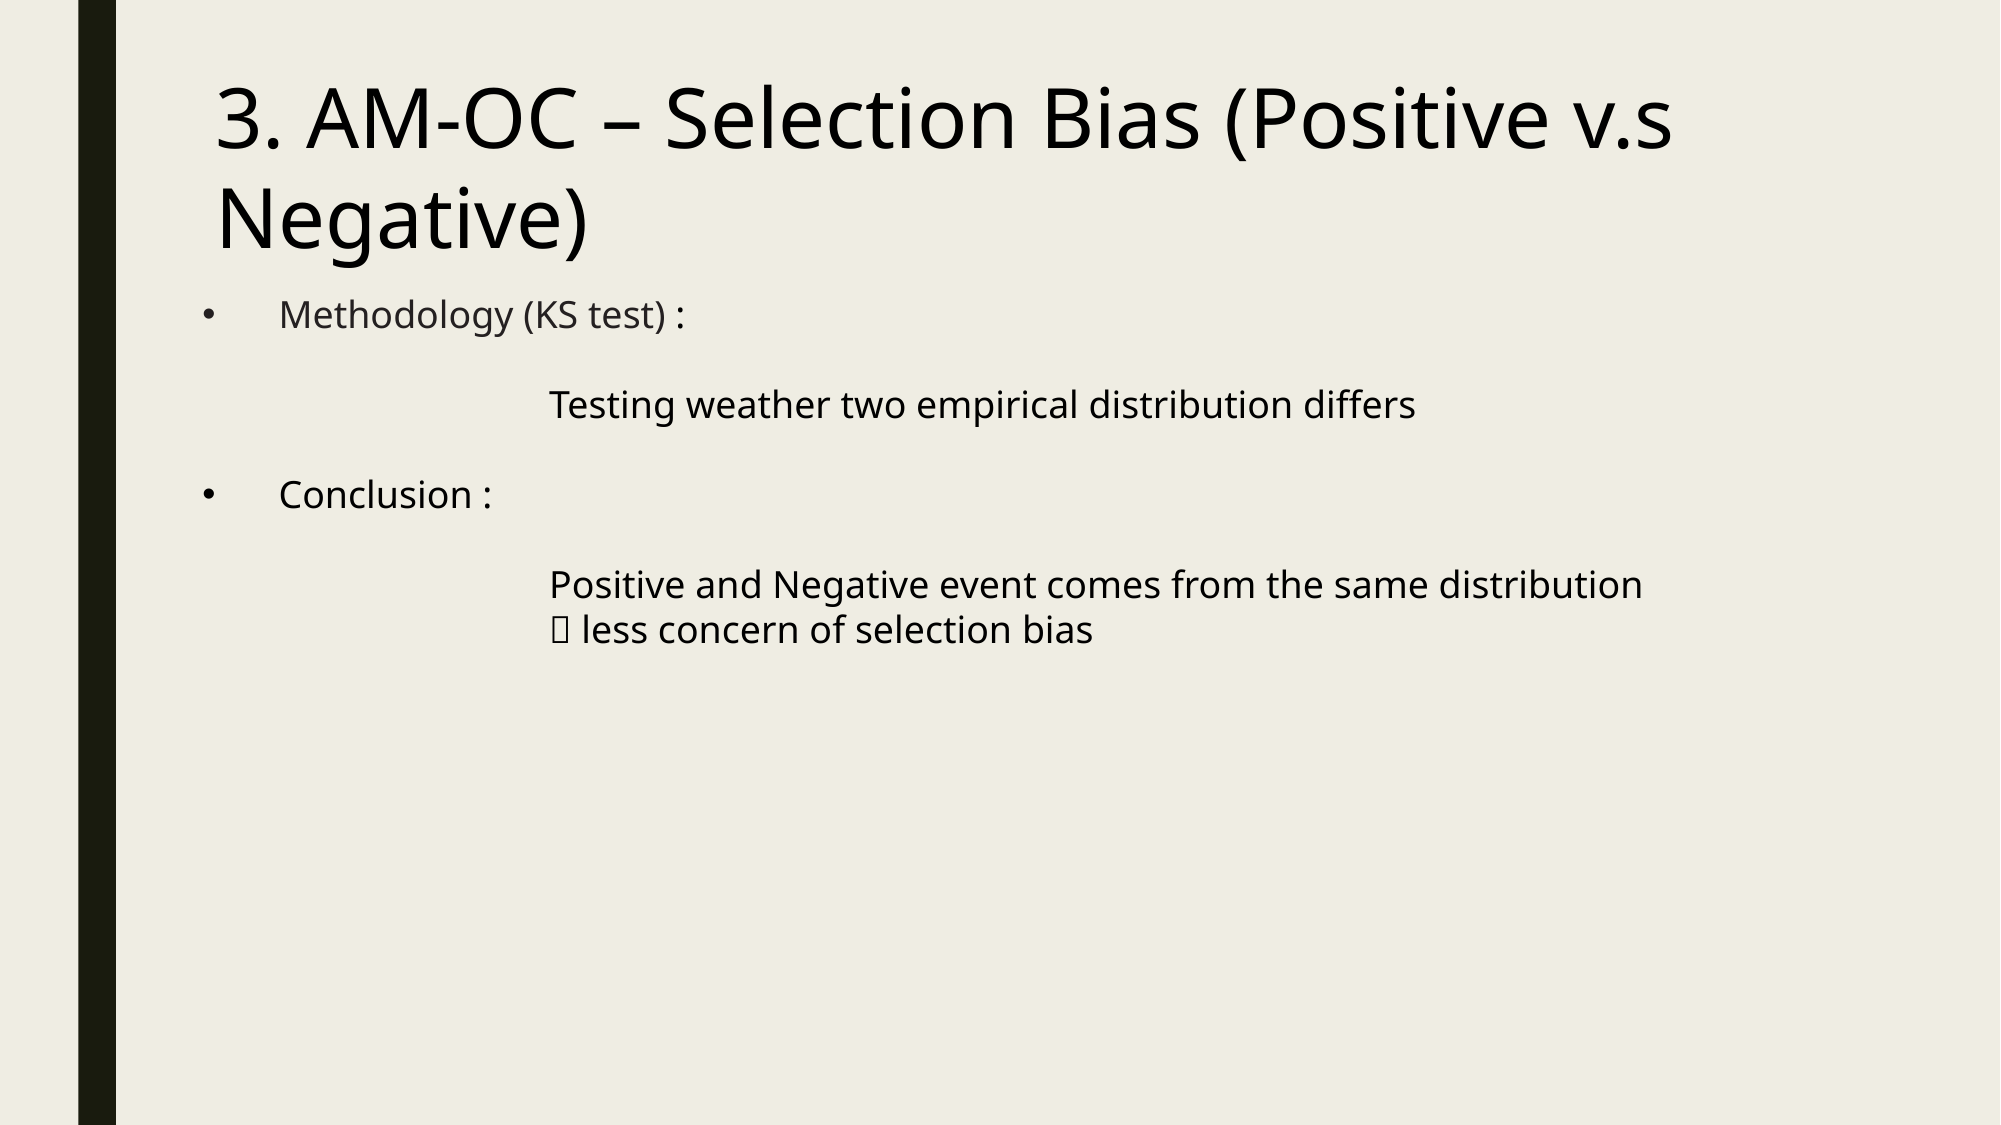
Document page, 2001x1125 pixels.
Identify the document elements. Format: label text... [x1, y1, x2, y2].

text_box Methodology (KS test) : Testing weather two empirical distribution differs Conclusion : Positive and Negative event comes from the same distribution  less concern of selection bias [187, 284, 1673, 929]
text_box 3. AM-OC – Selection Bias (Positive v.s Negative) [200, 58, 1929, 273]
